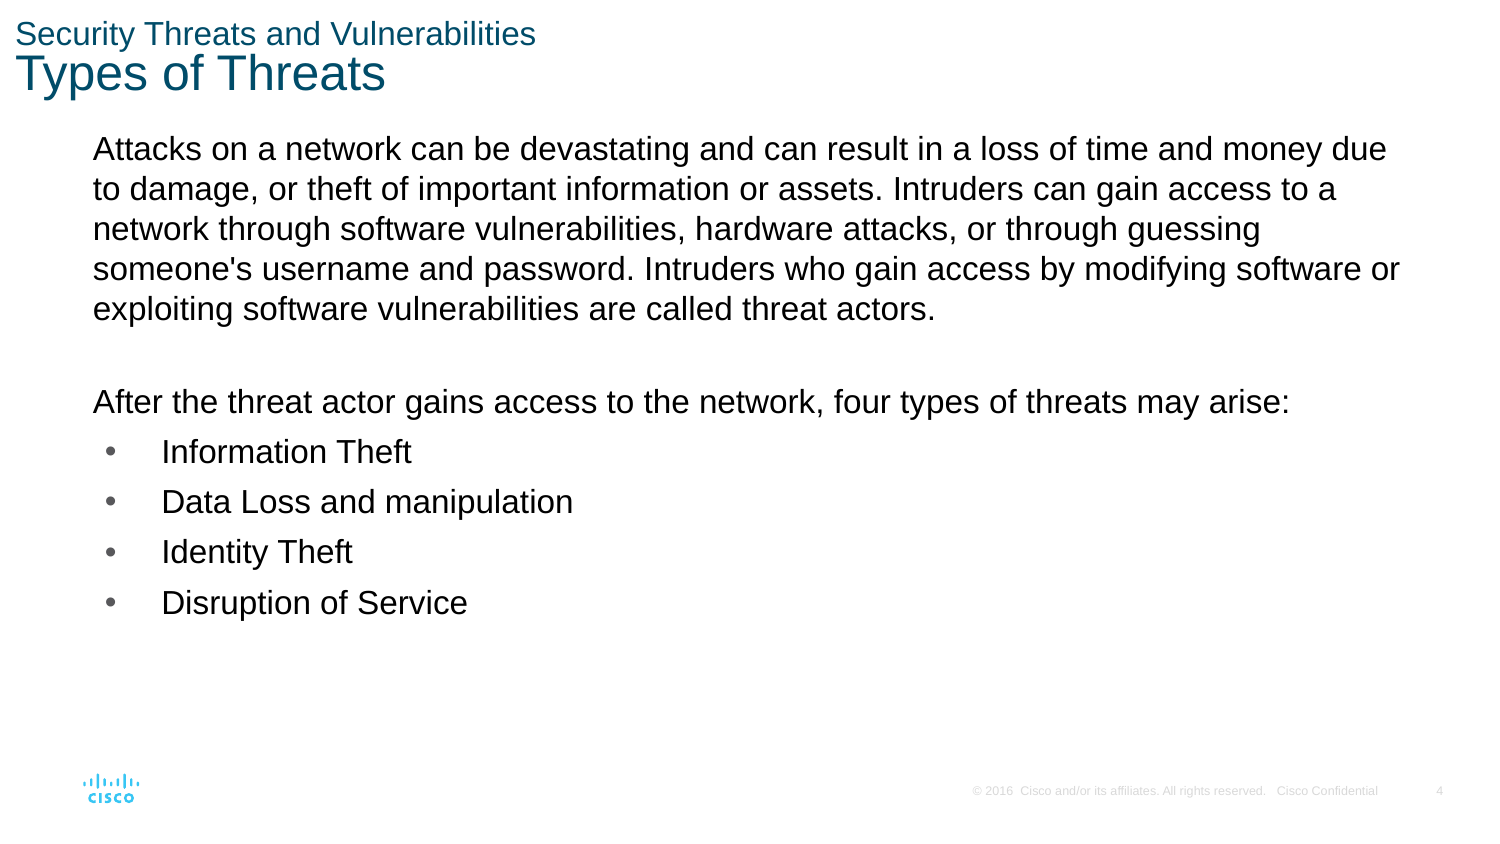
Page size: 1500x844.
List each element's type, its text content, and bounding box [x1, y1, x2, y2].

title Security Threats and Vulnerabilities Types of Threats [0, 0, 1369, 121]
list Attacks on a network can be devastating and can result in a loss of time and money due to damage, or theft of important information or assets. Intruders can gain access to a network through software vulnerabilities, hardware attacks, or through guessing someone's username and password. Intruders who gain access by modifying software or exploiting software vulnerabilities are called threat actors. After the threat actor gains access to the network, four types of threats may arise: Information Theft Data Loss and manipulation Identity Theft Disruption of Service [77, 120, 1437, 726]
